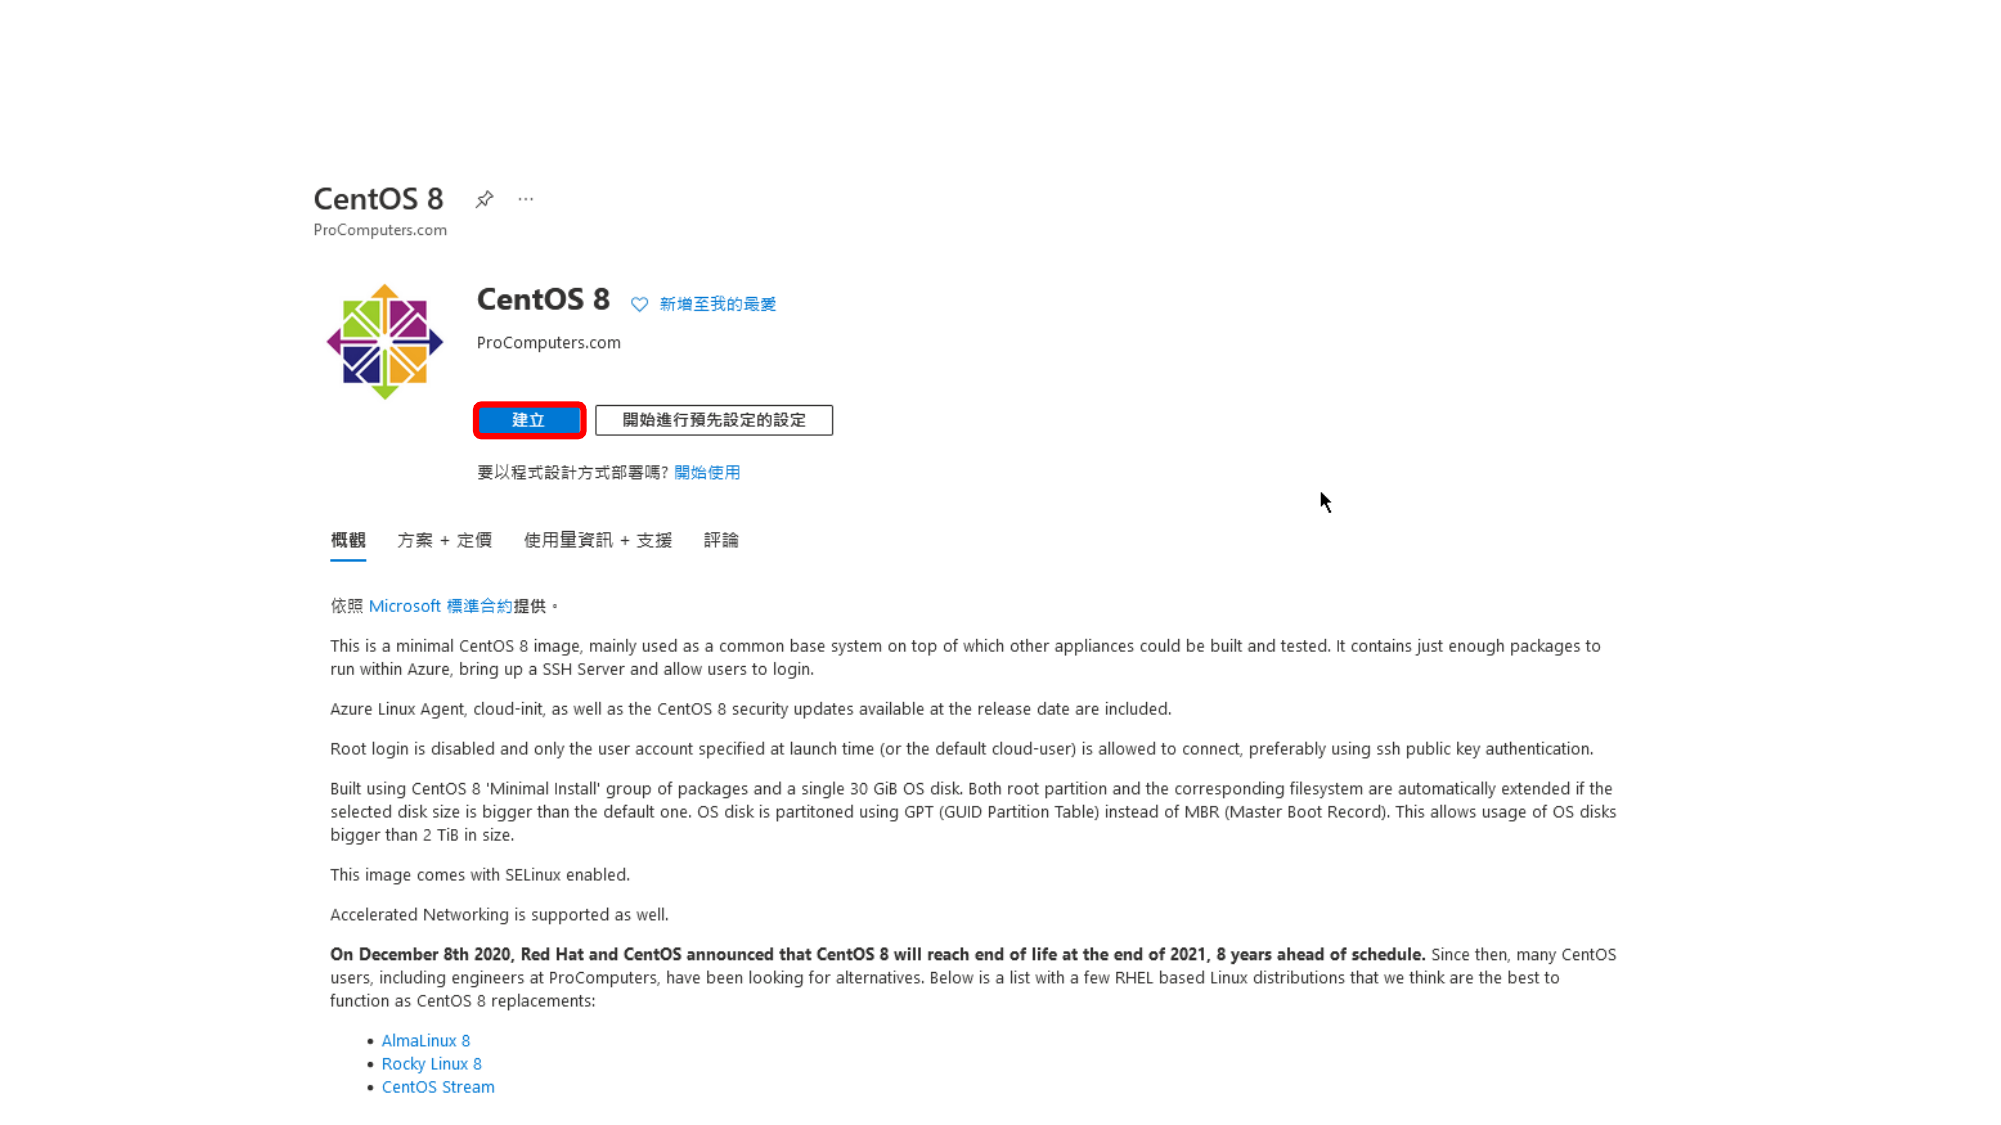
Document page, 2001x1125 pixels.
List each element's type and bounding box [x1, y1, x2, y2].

picture [297, 171, 1703, 1108]
